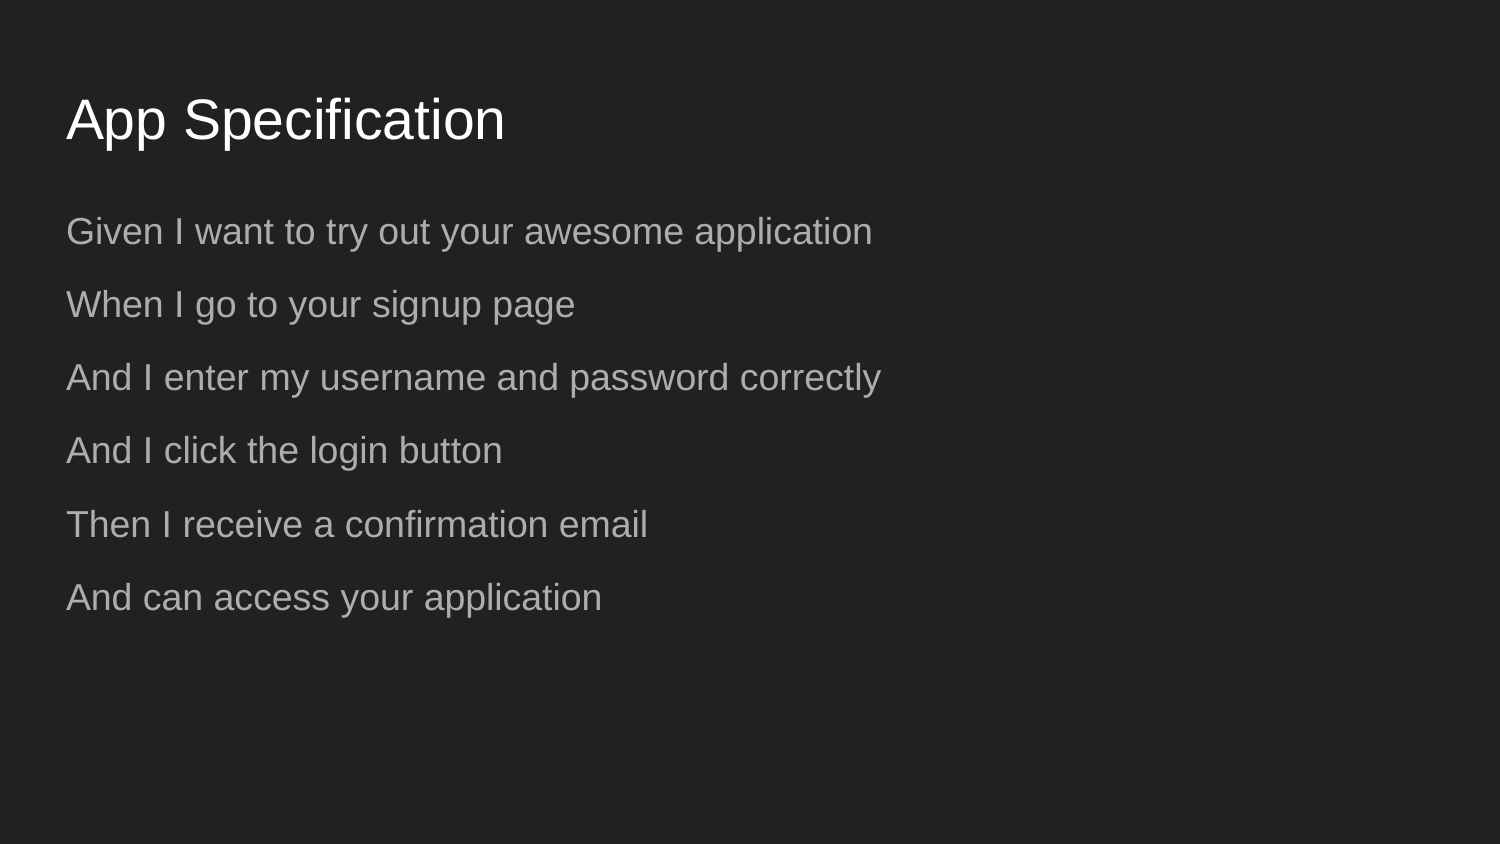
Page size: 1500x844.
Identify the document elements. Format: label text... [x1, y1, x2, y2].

list Given I want to try out your awesome application When I go to your signup page And I enter my username and password correctly And I click the login button Then I receive a confirmation email And can access your application [51, 189, 1449, 750]
title App Specification [51, 72, 1449, 167]
